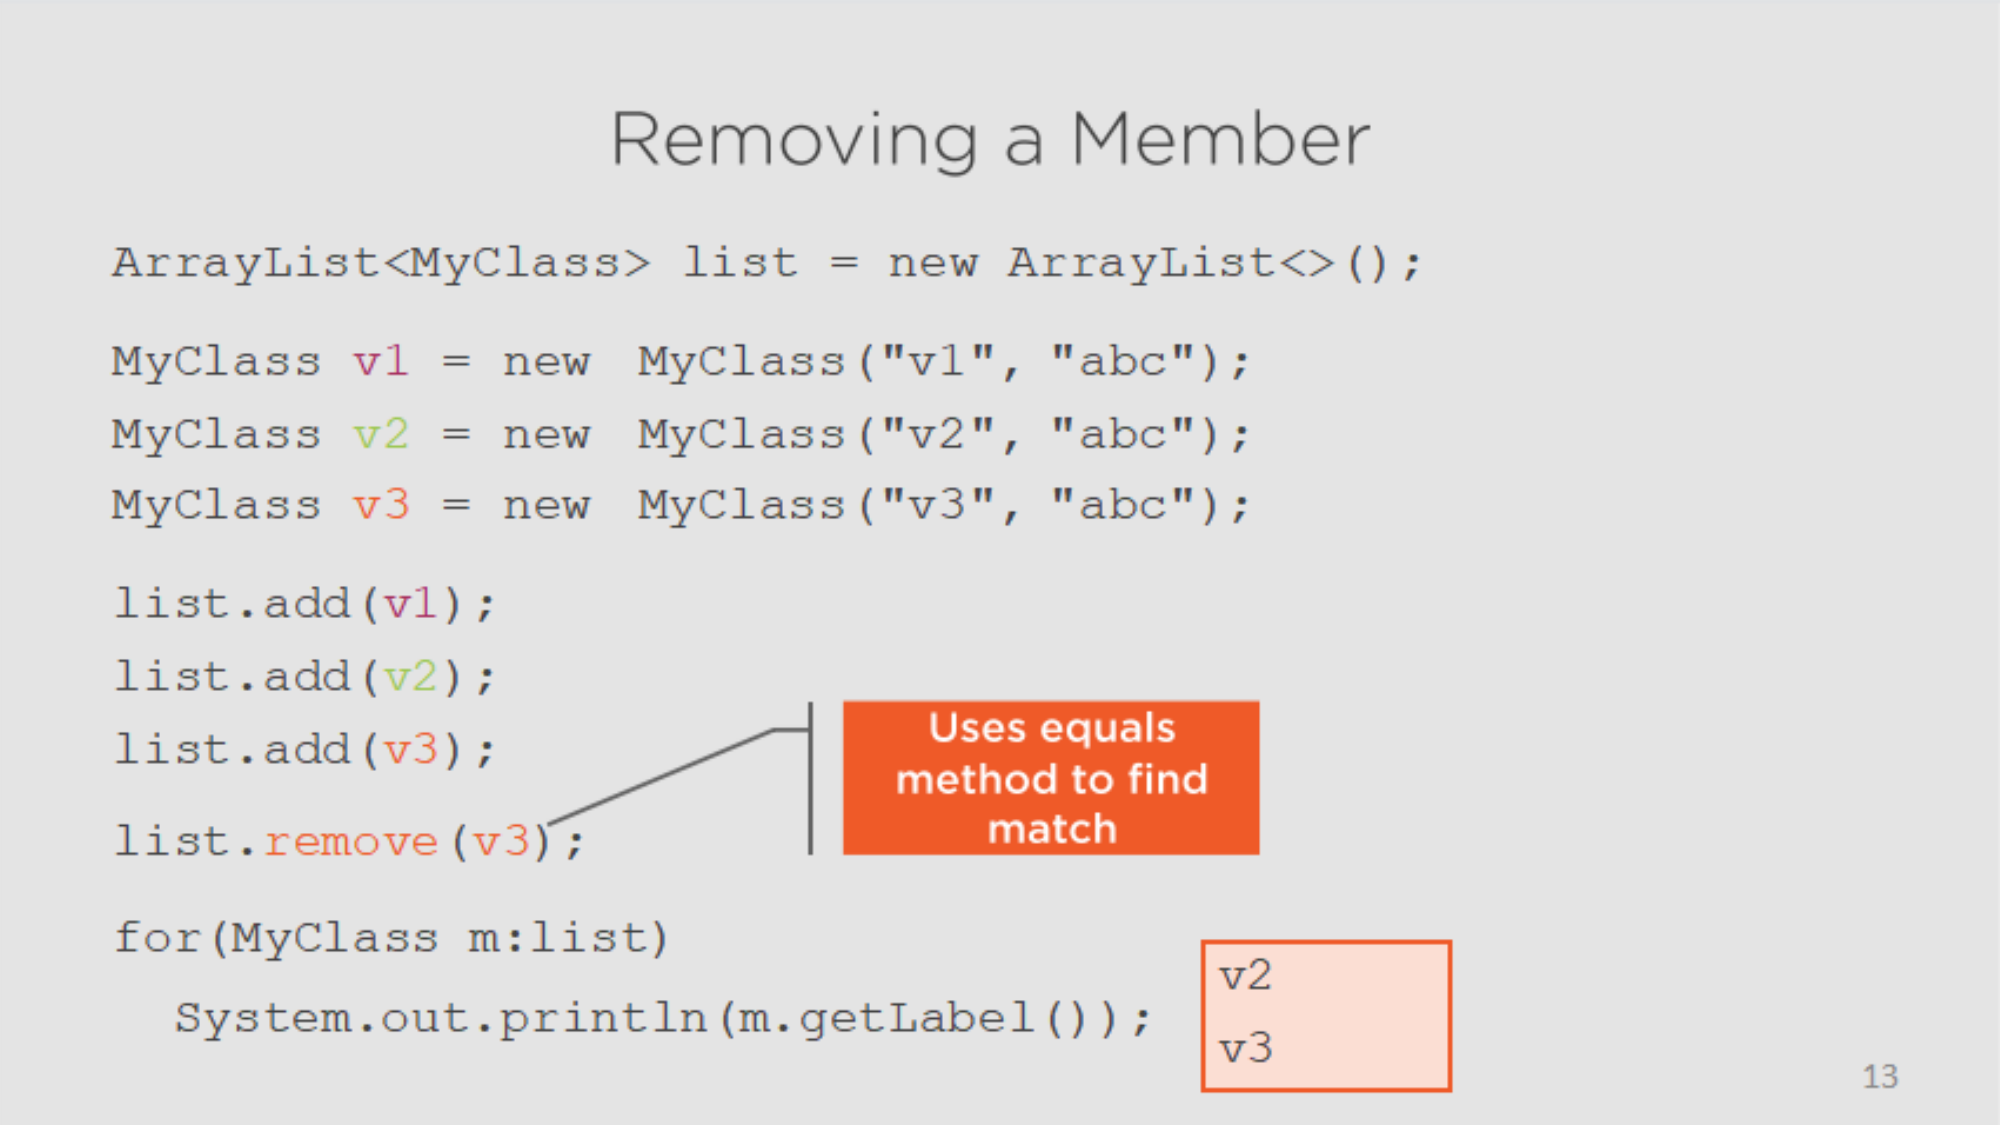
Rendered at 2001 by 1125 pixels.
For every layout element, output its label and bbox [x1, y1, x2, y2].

list [0, 0, 2000, 1125]
